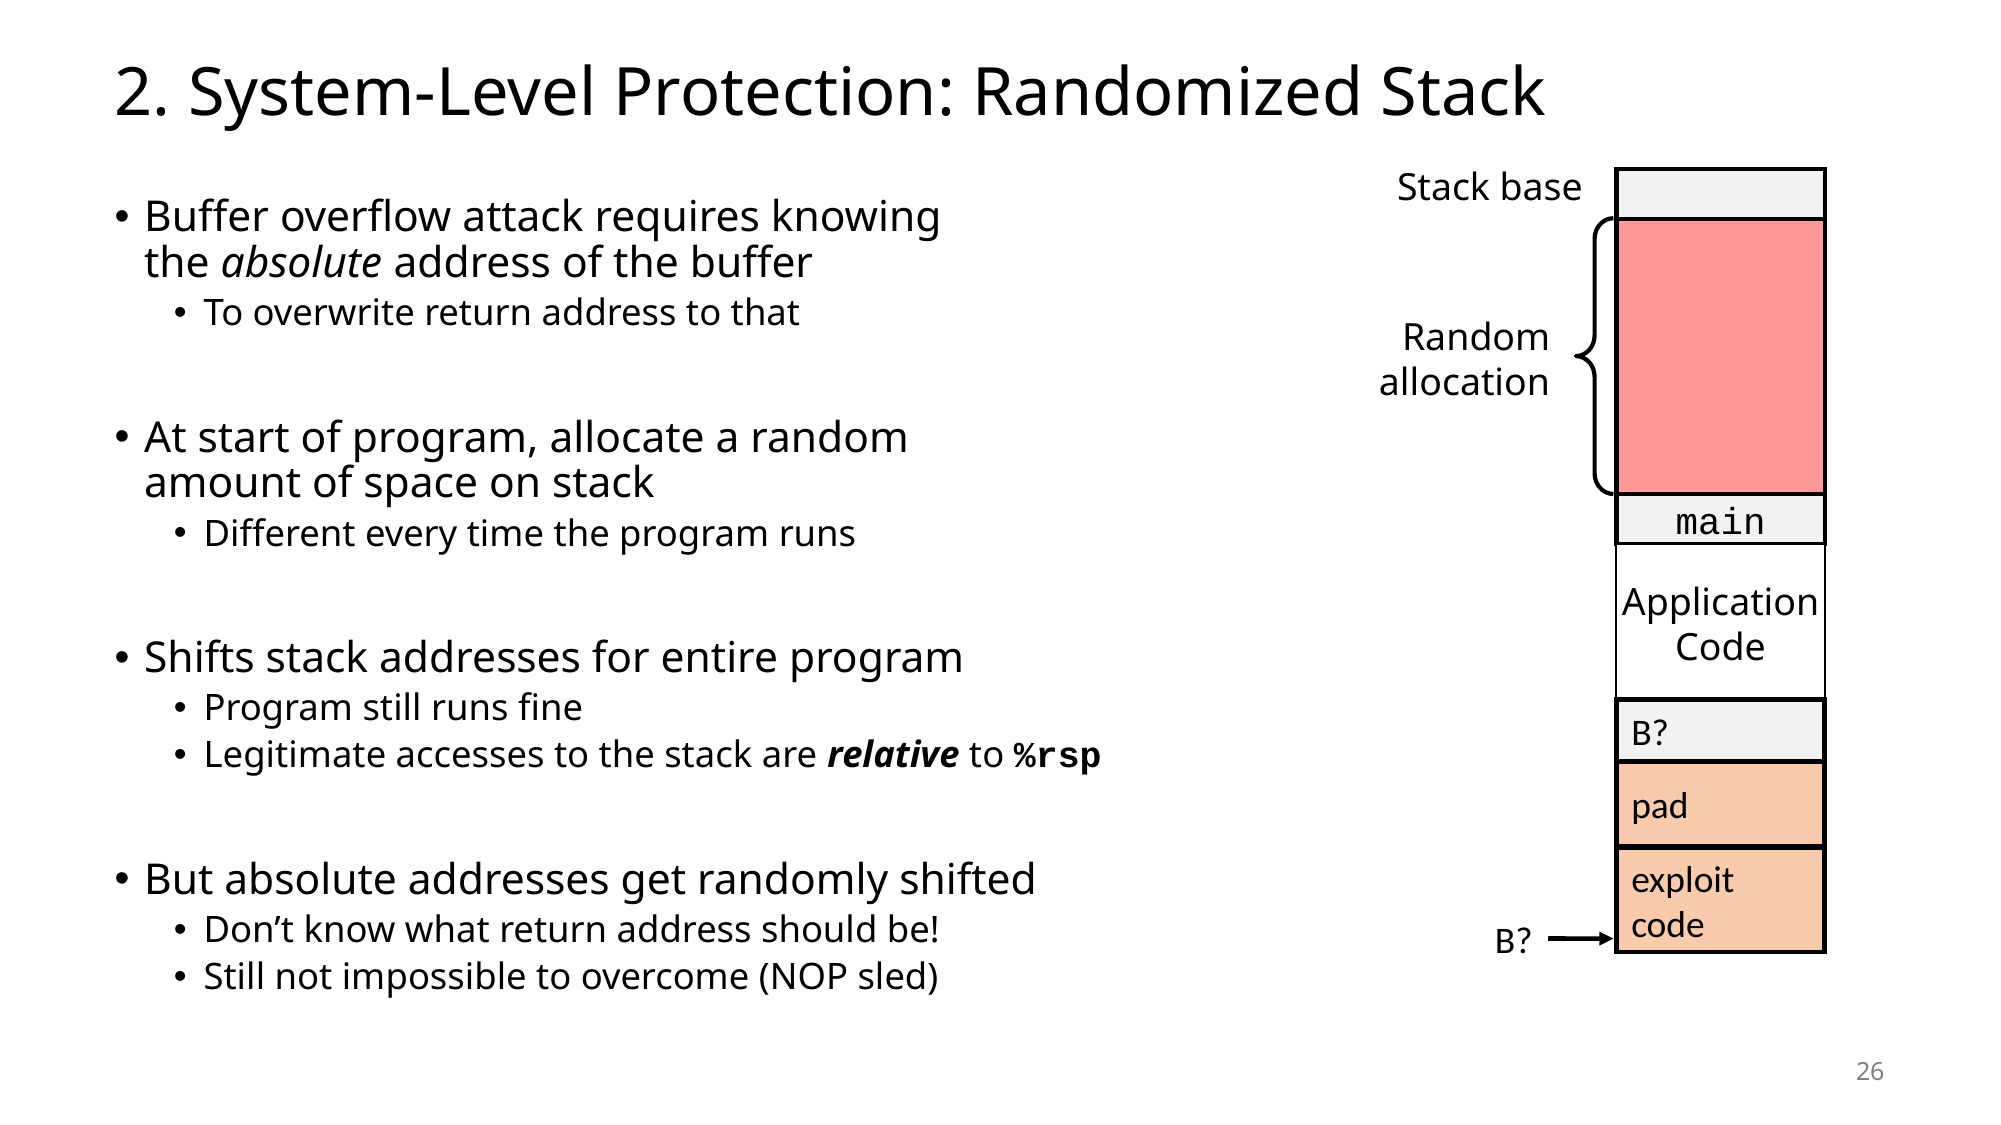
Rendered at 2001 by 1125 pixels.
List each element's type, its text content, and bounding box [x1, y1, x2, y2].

title 2. System-Level Protection: Randomized Stack [99, 37, 1900, 150]
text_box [1380, 156, 1825, 969]
slide_number 26 [1749, 1042, 1900, 1103]
list Buffer overflow attack requires knowing the absolute address of the buffer To overwrite return address to that At start of program, allocate a random amount of space on stack Different every time the program runs Shifts stack addresses for entire program Program still runs fine Legitimate accesses to the stack are relative to %rsp But absolute addresses get randomly shifted Don’t know what return address should be! Still not impossible to overcome (NOP sled) [99, 187, 1900, 1013]
